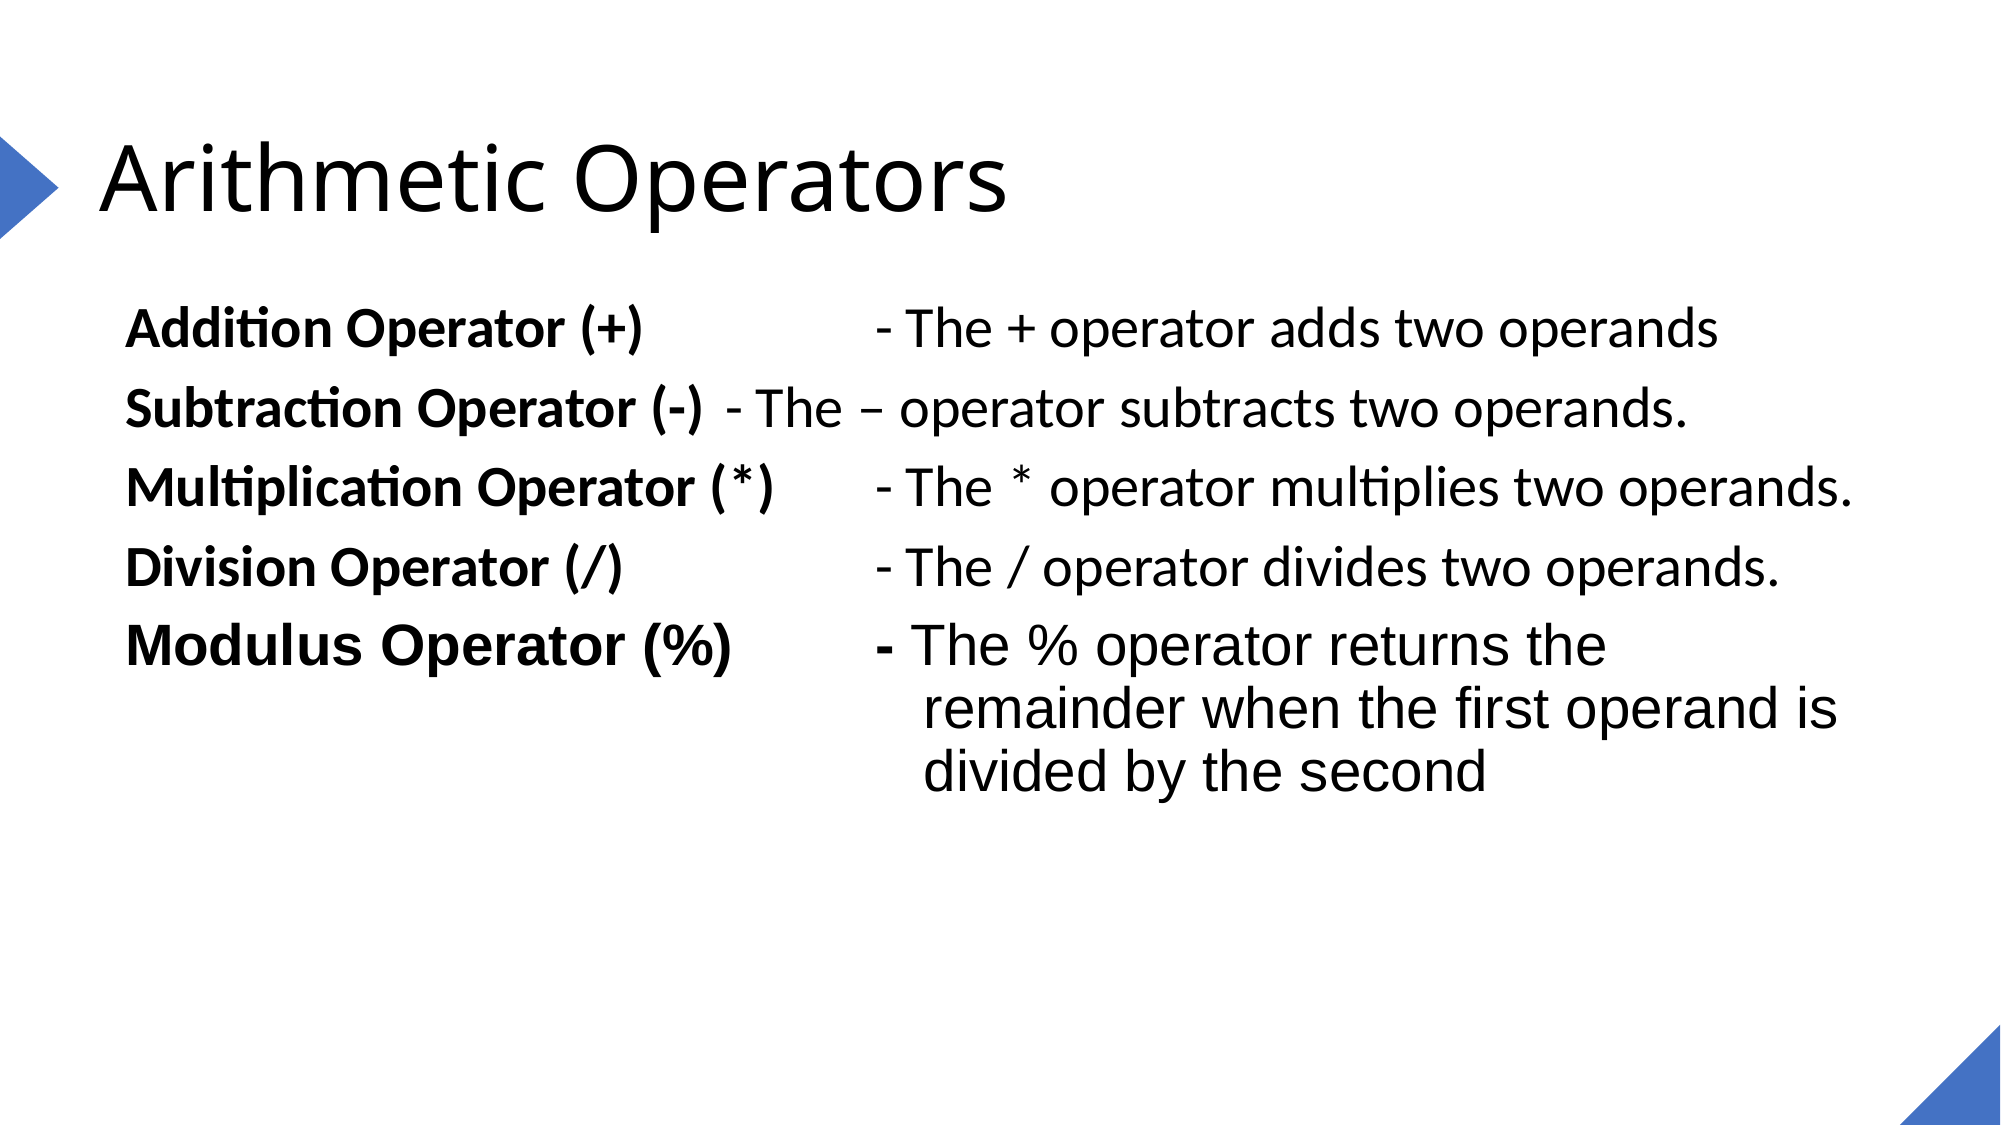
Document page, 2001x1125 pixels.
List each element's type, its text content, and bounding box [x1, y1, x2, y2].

title Arithmetic Operators [99, 132, 1640, 238]
list Addition Operator (+) - The + operator adds two operands Subtraction Operator (-) - The – operator subtracts two operands. Multiplication Operator (*) - The * operator multiplies two operands. Division Operator (/) - The / operator divides two operands. Modulus Operator (%) - The % operator returns the remainder when the first operand is divided by the second [99, 297, 1869, 1015]
